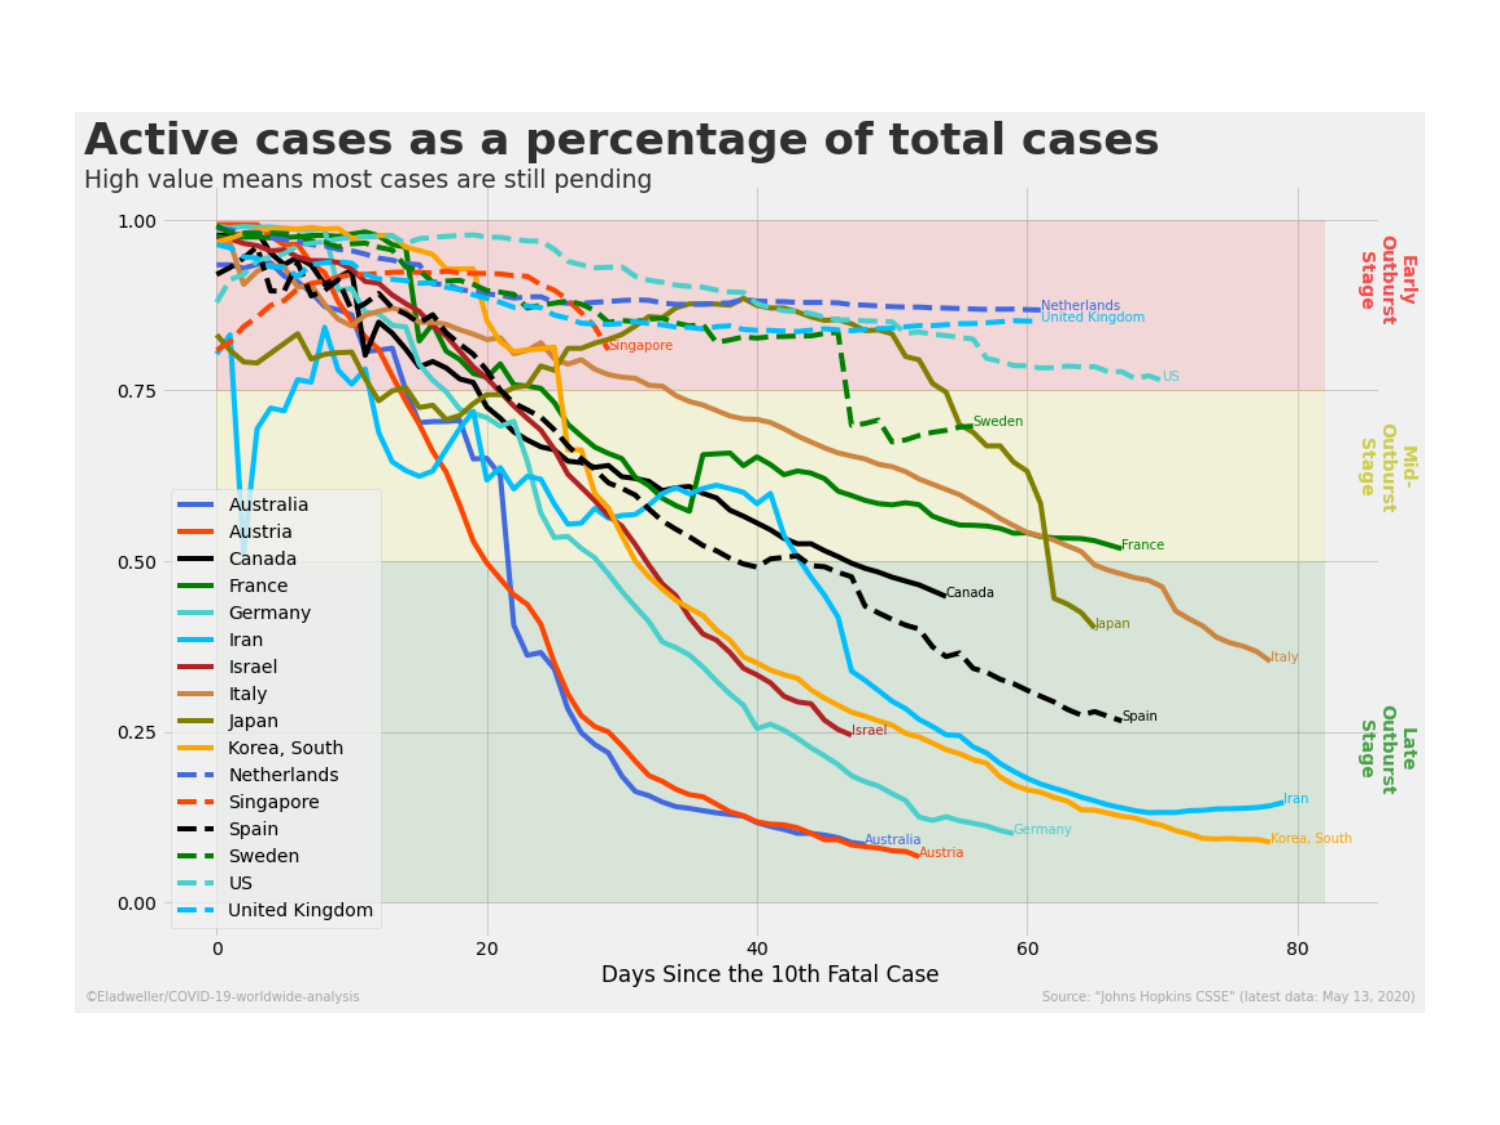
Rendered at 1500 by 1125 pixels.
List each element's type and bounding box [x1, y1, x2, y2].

picture [74, 112, 1426, 1013]
